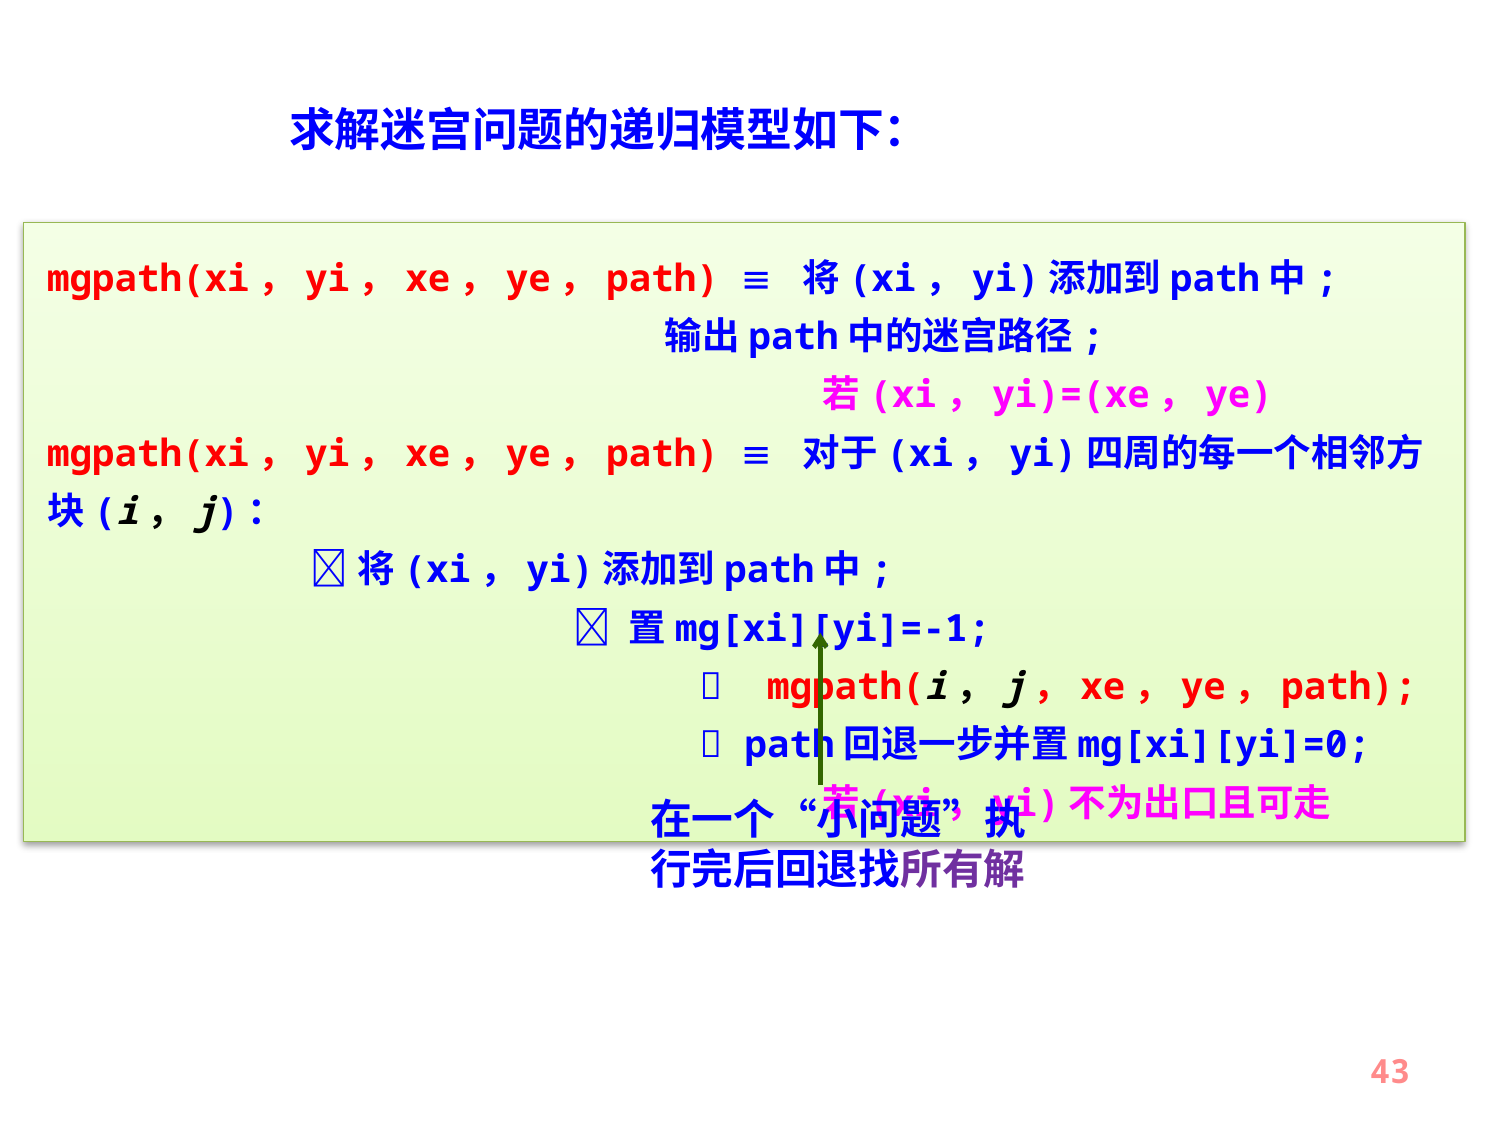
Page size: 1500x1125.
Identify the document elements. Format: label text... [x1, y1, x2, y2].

slide_number 43 [1074, 1042, 1425, 1103]
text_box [620, 632, 1055, 902]
text_box 求解迷宫问题的递归模型如下： [58, 93, 1161, 164]
text_box mgpath(xi，yi，xe，ye，path)  将(xi，yi)添加到path中; 输出path中的迷宫路径; 若(xi，yi)=(xe，ye) mgpath(xi，yi，xe，ye，path)  对于(xi，yi)四周的每一个相邻方块(i，j)： 将(xi，yi)添加到path中;  置mg[xi][yi]=-1;  mgpath(i，j，xe，ye，path);  path回退一步并置mg[xi][yi]=0; 若(xi，yi)不为出口且可走 [23, 222, 1466, 842]
